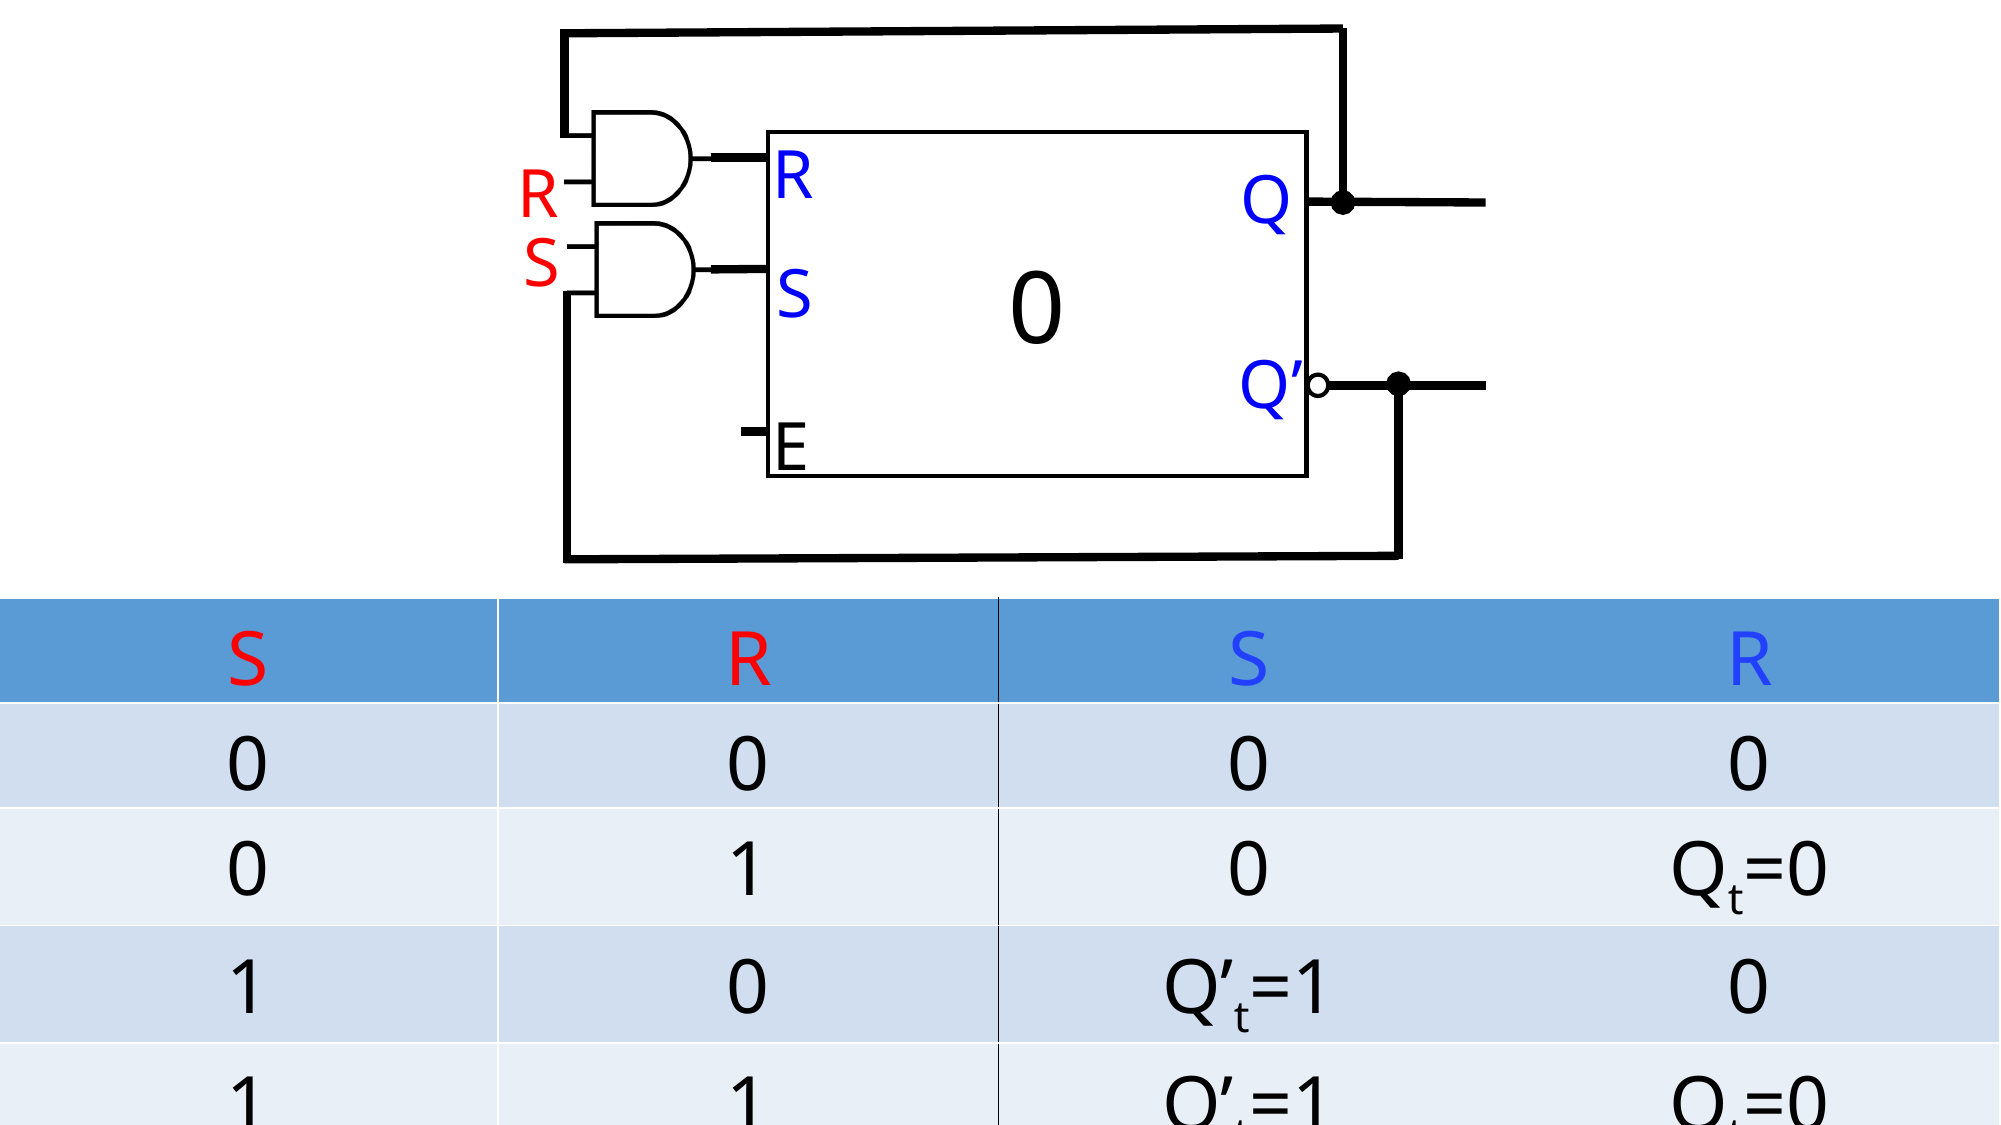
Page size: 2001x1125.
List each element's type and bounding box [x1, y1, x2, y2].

table_cell [0, 809, 497, 925]
table_cell [0, 704, 497, 807]
table_header [999, 599, 1999, 702]
table_header [499, 599, 998, 702]
table_cell [999, 1044, 1999, 1125]
table_cell [999, 704, 1999, 807]
table_cell [0, 1044, 497, 1125]
table_header [0, 599, 497, 702]
table_cell [499, 926, 998, 1042]
table_cell [999, 926, 1999, 1042]
table_cell [999, 809, 1999, 925]
table_cell [499, 809, 998, 925]
table_cell [0, 926, 497, 1042]
table_cell [499, 704, 998, 807]
text_box [514, 28, 1486, 563]
table_cell [499, 1044, 998, 1125]
